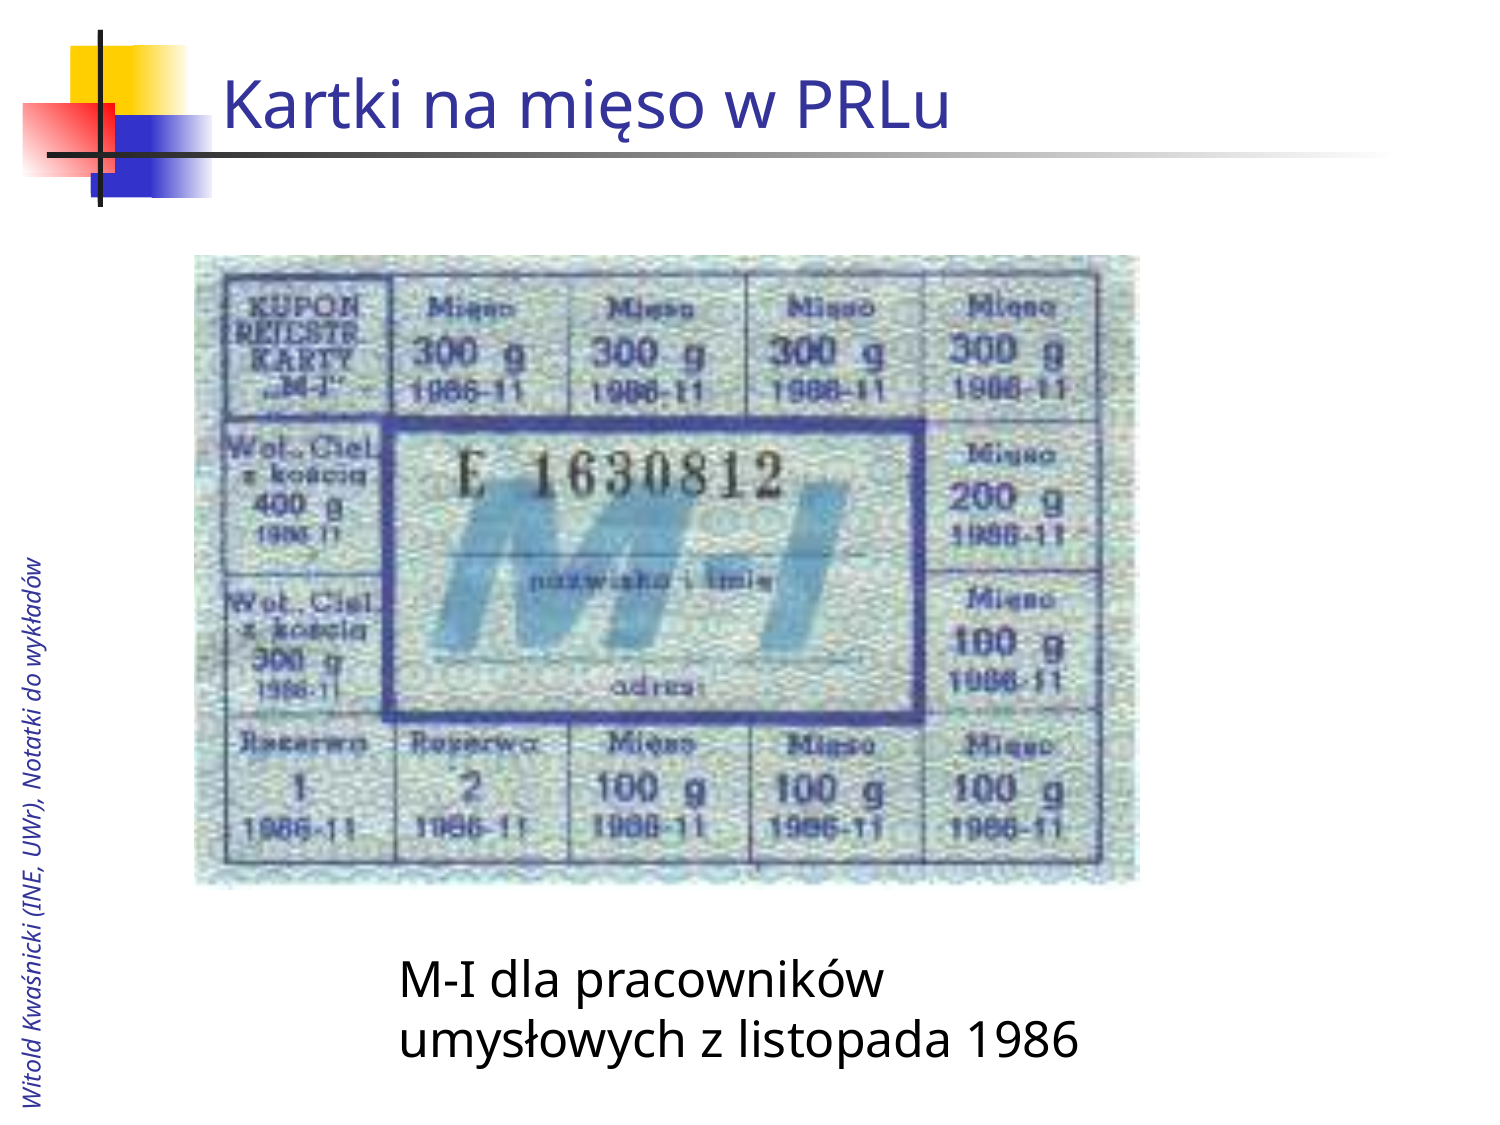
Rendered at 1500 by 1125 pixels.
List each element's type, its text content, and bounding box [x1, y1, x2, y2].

title Kartki na mięso w PRLu [206, 12, 1450, 149]
text_box M-I dla pracowników umysłowych z listopada 1986 [383, 940, 1164, 1076]
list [194, 255, 1141, 890]
slide_number Witold Kwaśnicki (INE, UWr), Notatki do wykładów [0, 385, 54, 1125]
